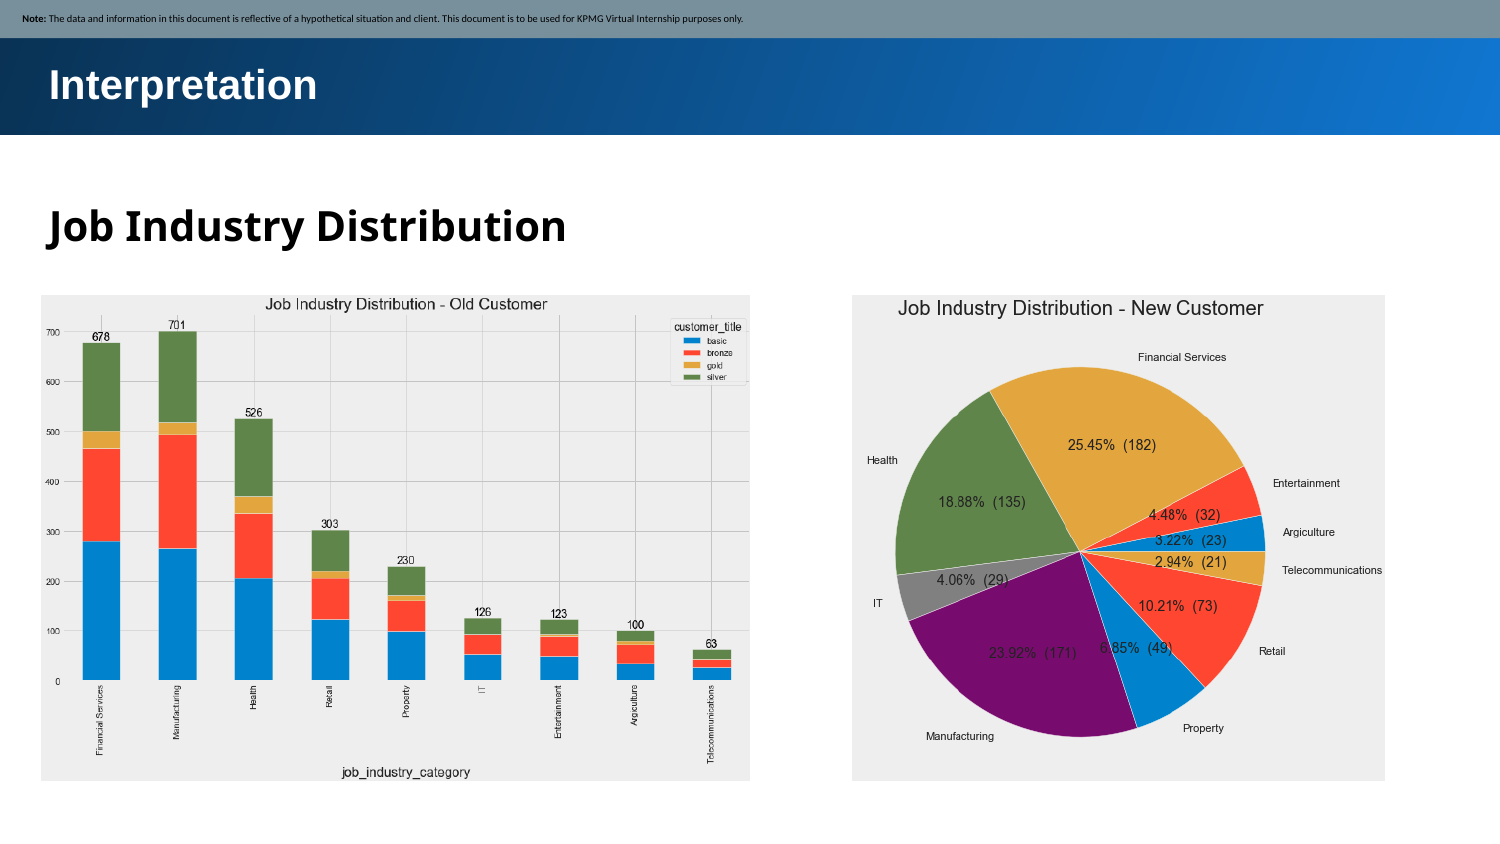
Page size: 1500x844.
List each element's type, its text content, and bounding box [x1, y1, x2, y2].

text_box [0, 39, 1500, 135]
picture [852, 295, 1385, 781]
text_box Interpretation [33, 43, 1439, 124]
text_box Job Industry Distribution [33, 177, 1439, 266]
text_box Note: The data and information in this document is reflective of a hypothetical situation and client. This document is to be used for KPMG Virtual Internship purposes only. [0, 0, 1500, 39]
picture [41, 295, 751, 781]
